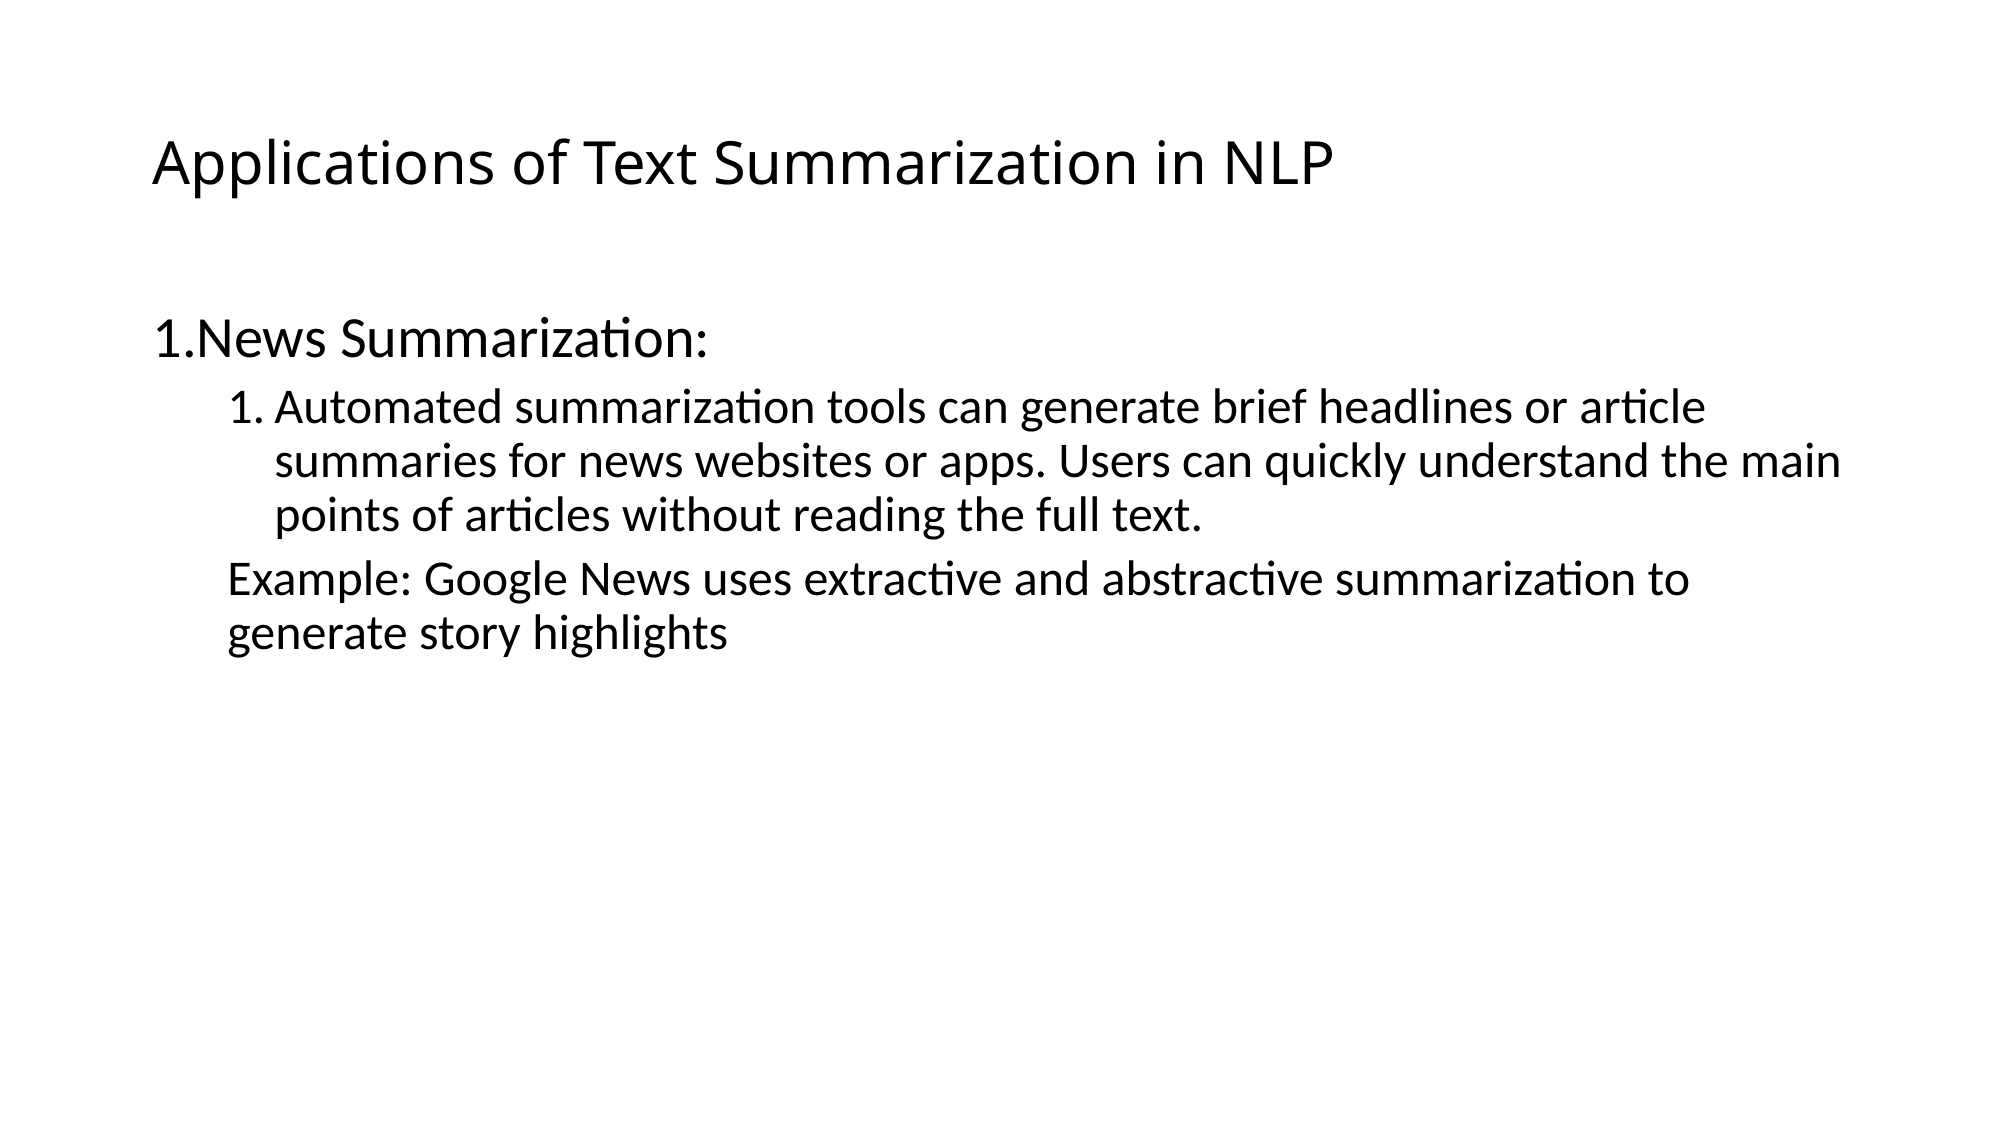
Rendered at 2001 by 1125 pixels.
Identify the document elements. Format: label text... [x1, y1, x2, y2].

list News Summarization: Automated summarization tools can generate brief headlines or article summaries for news websites or apps. Users can quickly understand the main points of articles without reading the full text. Example: Google News uses extractive and abstractive summarization to generate story highlights [137, 299, 1863, 1014]
title Applications of Text Summarization in NLP [137, 59, 1863, 278]
